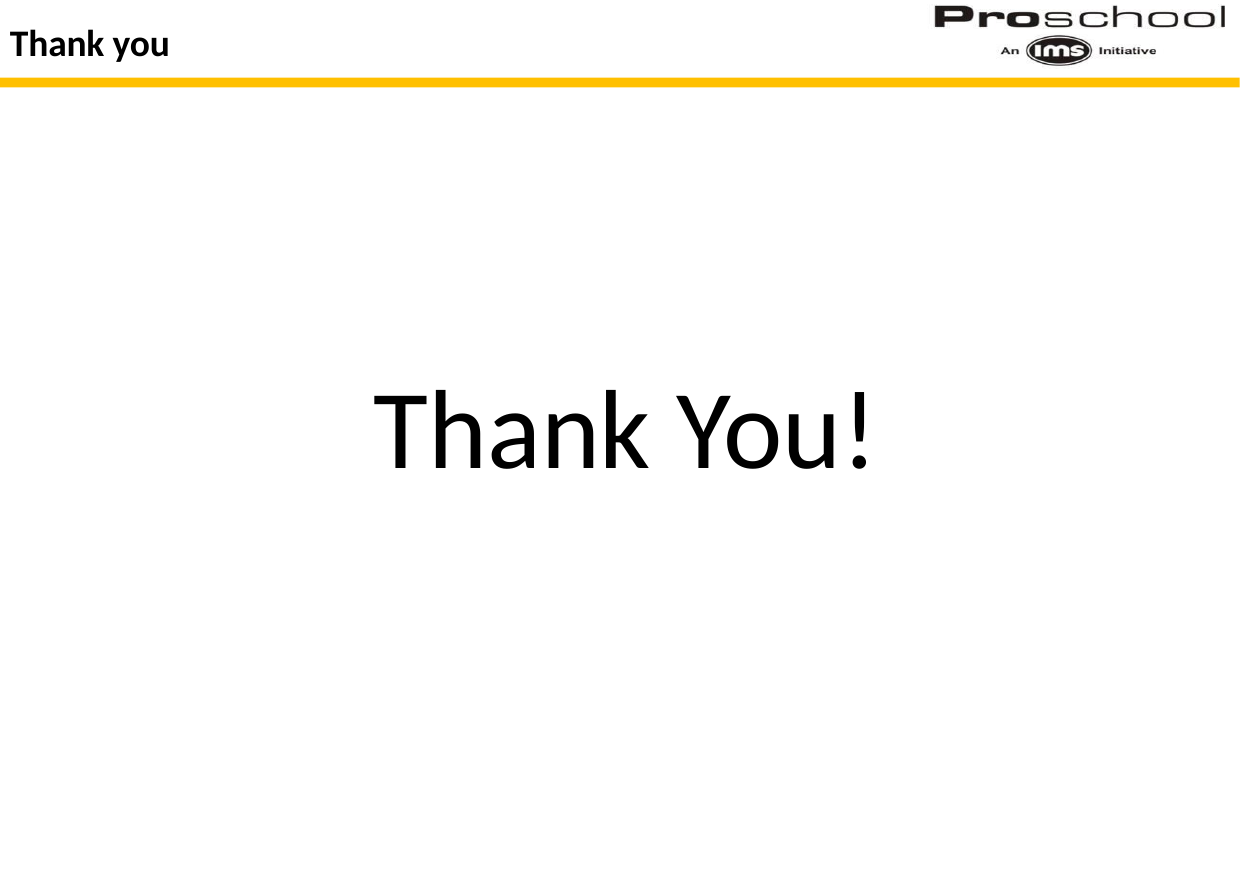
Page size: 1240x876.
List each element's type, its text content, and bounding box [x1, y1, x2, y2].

text_box Thank You! [294, 348, 958, 499]
picture [919, 0, 1240, 74]
title Thank you [10, 19, 1231, 110]
